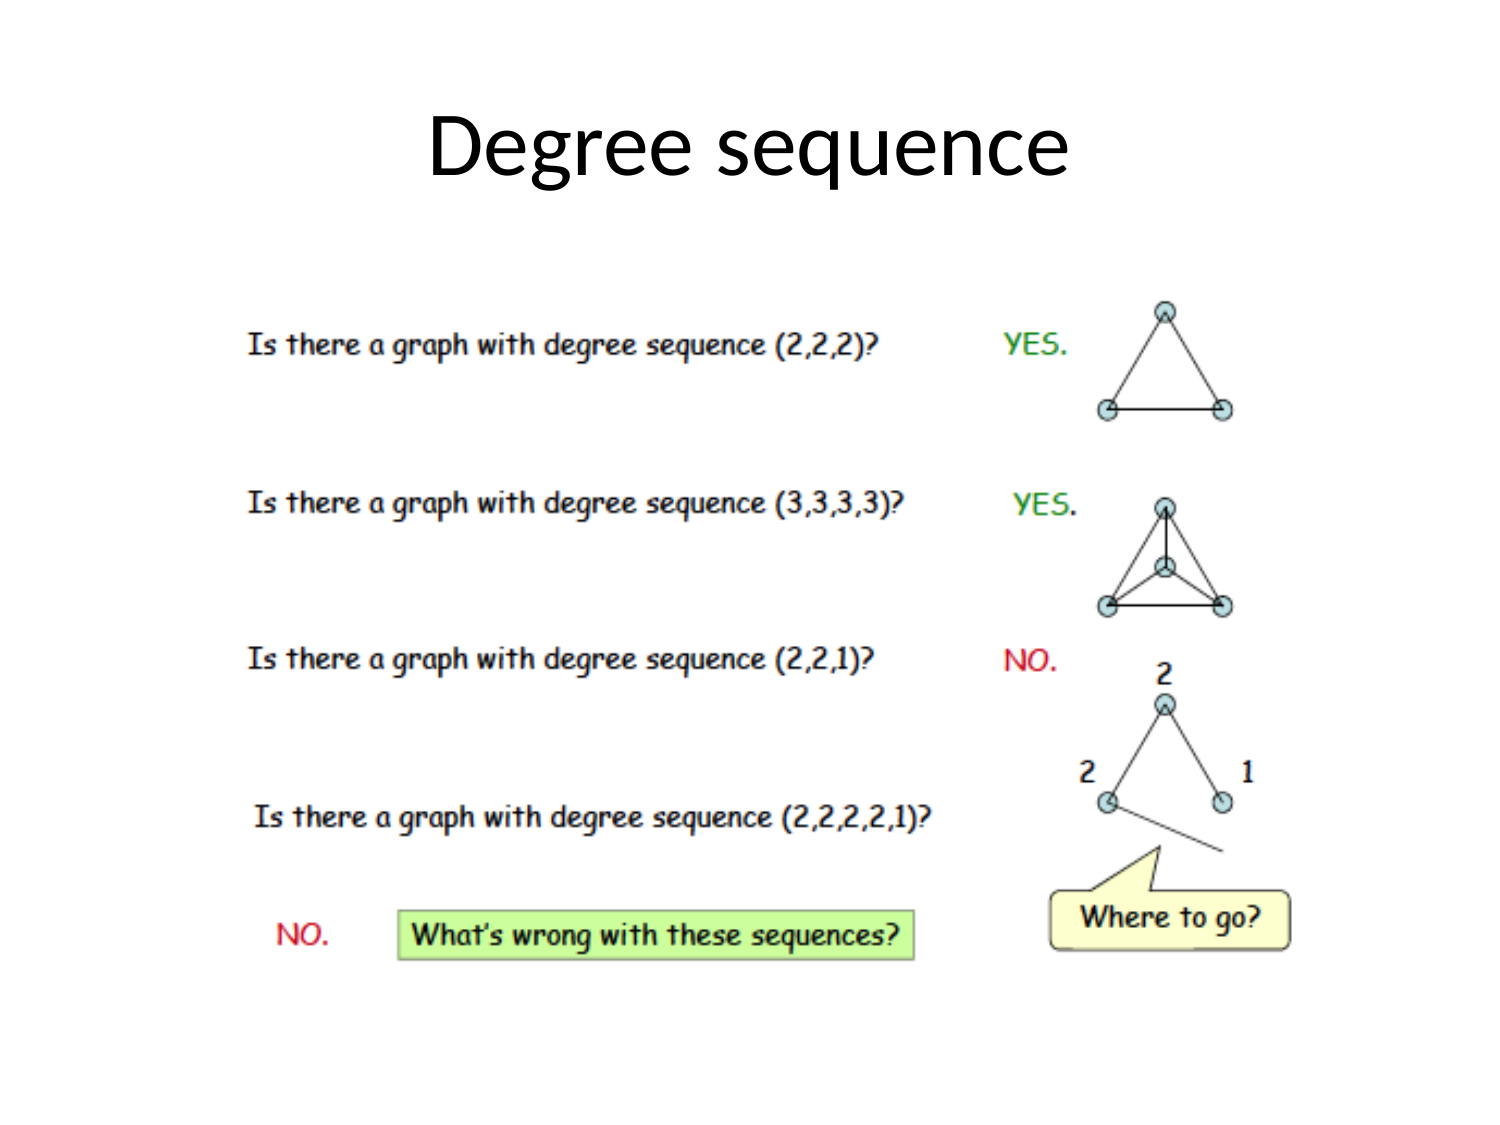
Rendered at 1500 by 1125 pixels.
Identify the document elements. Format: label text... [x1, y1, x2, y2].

picture [203, 264, 1305, 997]
title Degree sequence [75, 45, 1425, 233]
